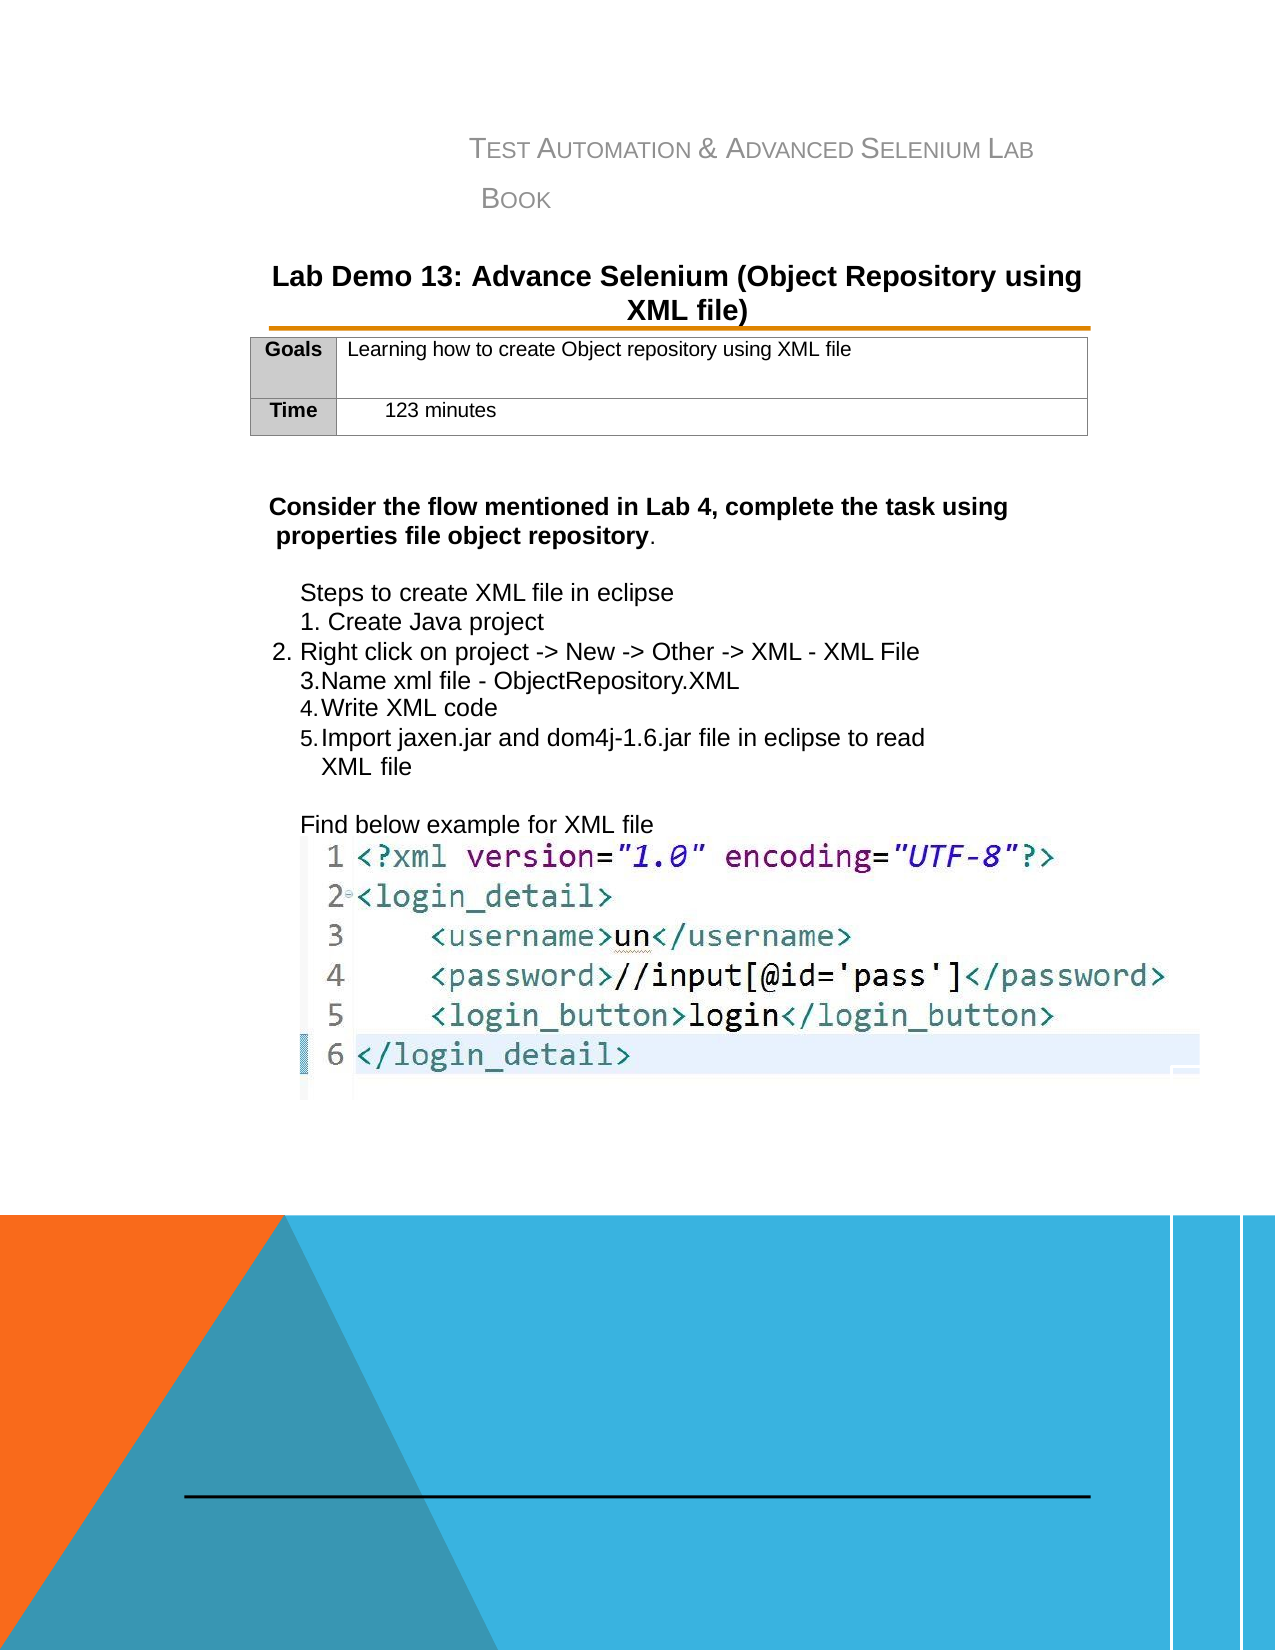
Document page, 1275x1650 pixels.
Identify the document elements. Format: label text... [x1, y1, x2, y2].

text_box [299, 836, 1200, 1100]
slide_number [1170, 1065, 1243, 1650]
text_box Consider the flow mentioned in Lab 4, complete the task using properties file object repository. Steps to create XML file in eclipse Create Java project Right click on project -> New -> Other -> XML - XML File 3.Name xml file - ObjectRepository.XML Write XML code Import jaxen.jar and dom4j-1.6.jar file in eclipse to read XML file Find below example for XML file [266, 487, 1036, 839]
table_cell Time [251, 399, 336, 435]
text_box TEST AUTOMATION & ADVANCED SELENIUM LAB BOOK Lab Demo 13: Advance Selenium (Object Repository using XML file) [269, 112, 1088, 326]
table_header Learning how to create Object repository using XML file [337, 338, 1087, 398]
table_header Goals [251, 338, 336, 398]
text_box [268, 326, 1091, 331]
text_box [184, 1495, 1091, 1499]
table_cell 123 minutes [337, 399, 1087, 435]
